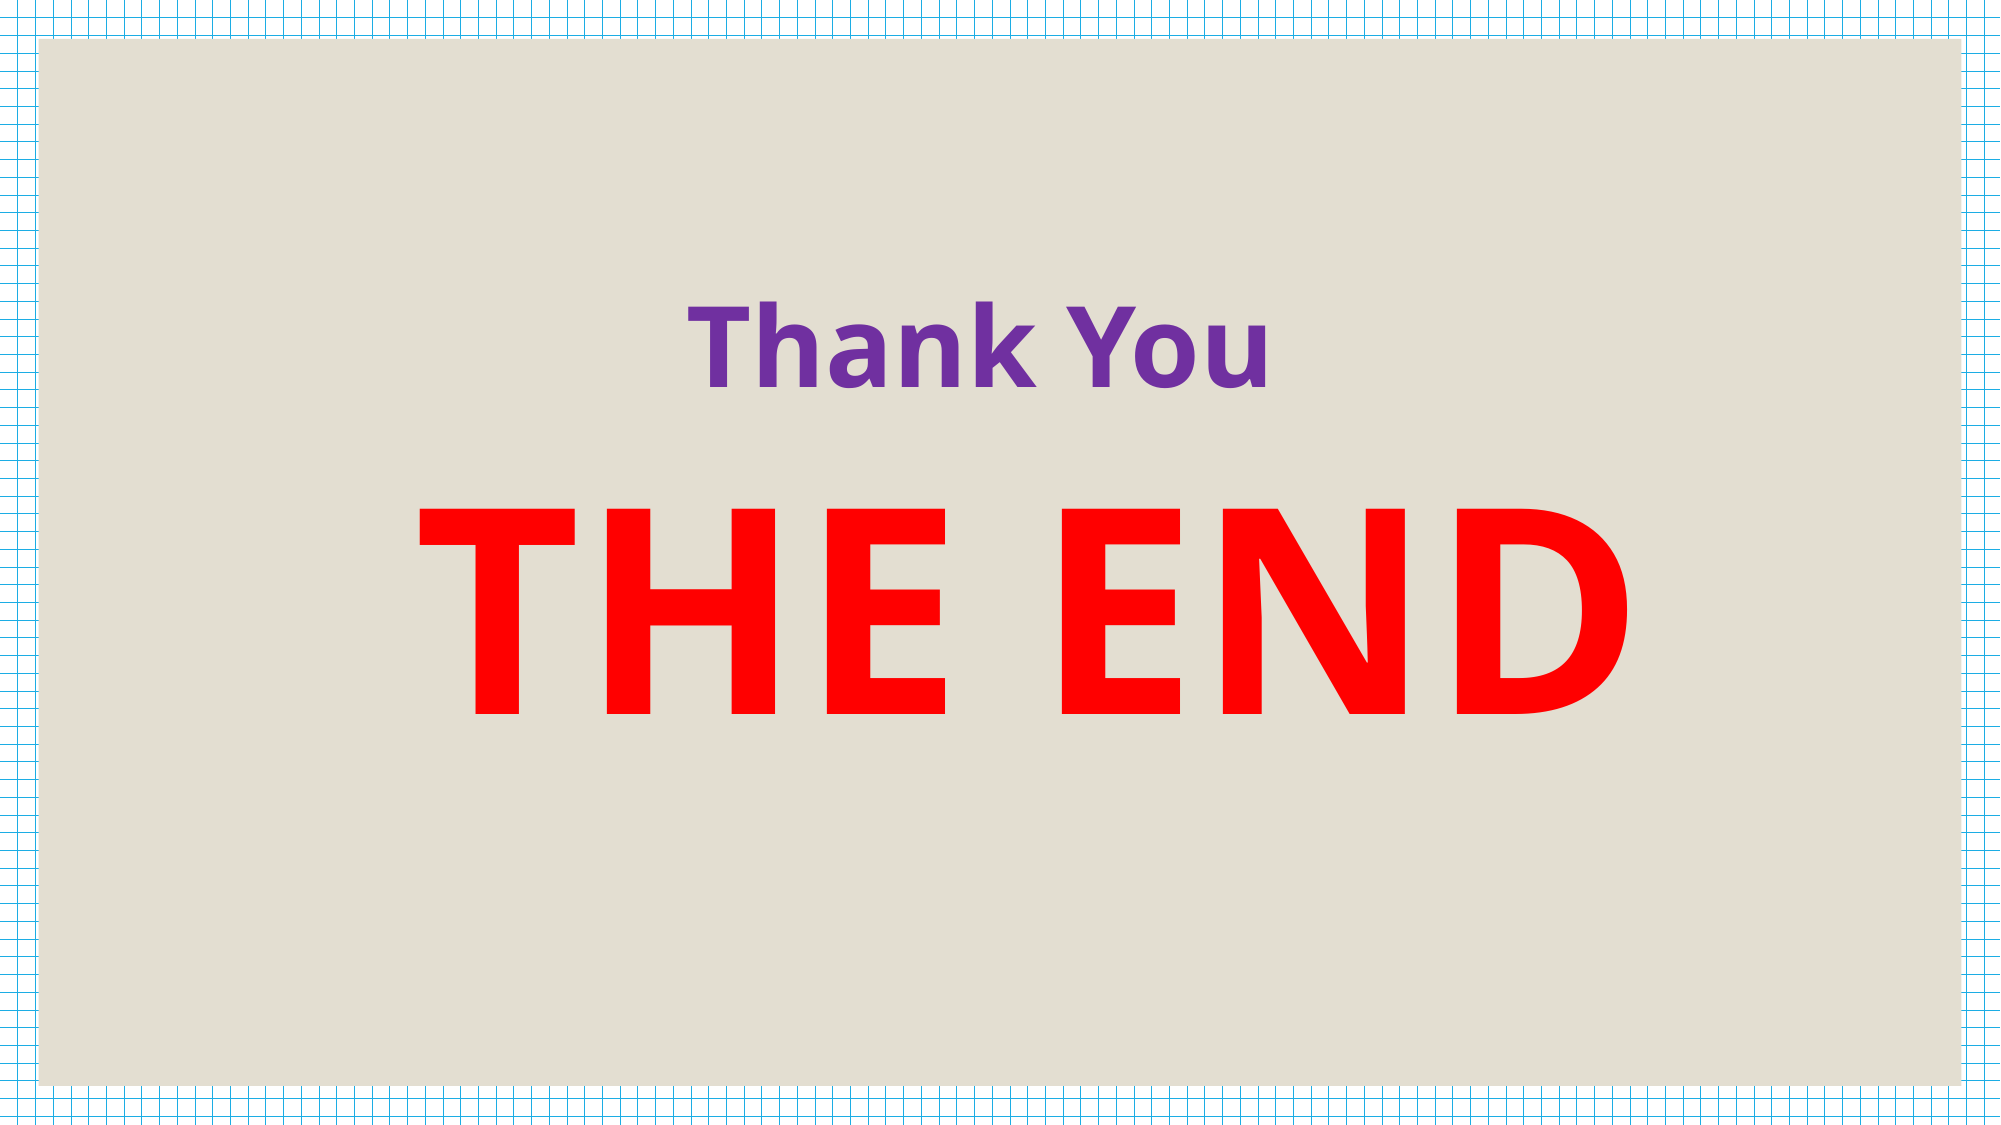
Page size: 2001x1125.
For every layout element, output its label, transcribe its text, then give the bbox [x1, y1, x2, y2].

text_box Thank You [671, 267, 1290, 418]
text_box THE END [399, 419, 1762, 779]
